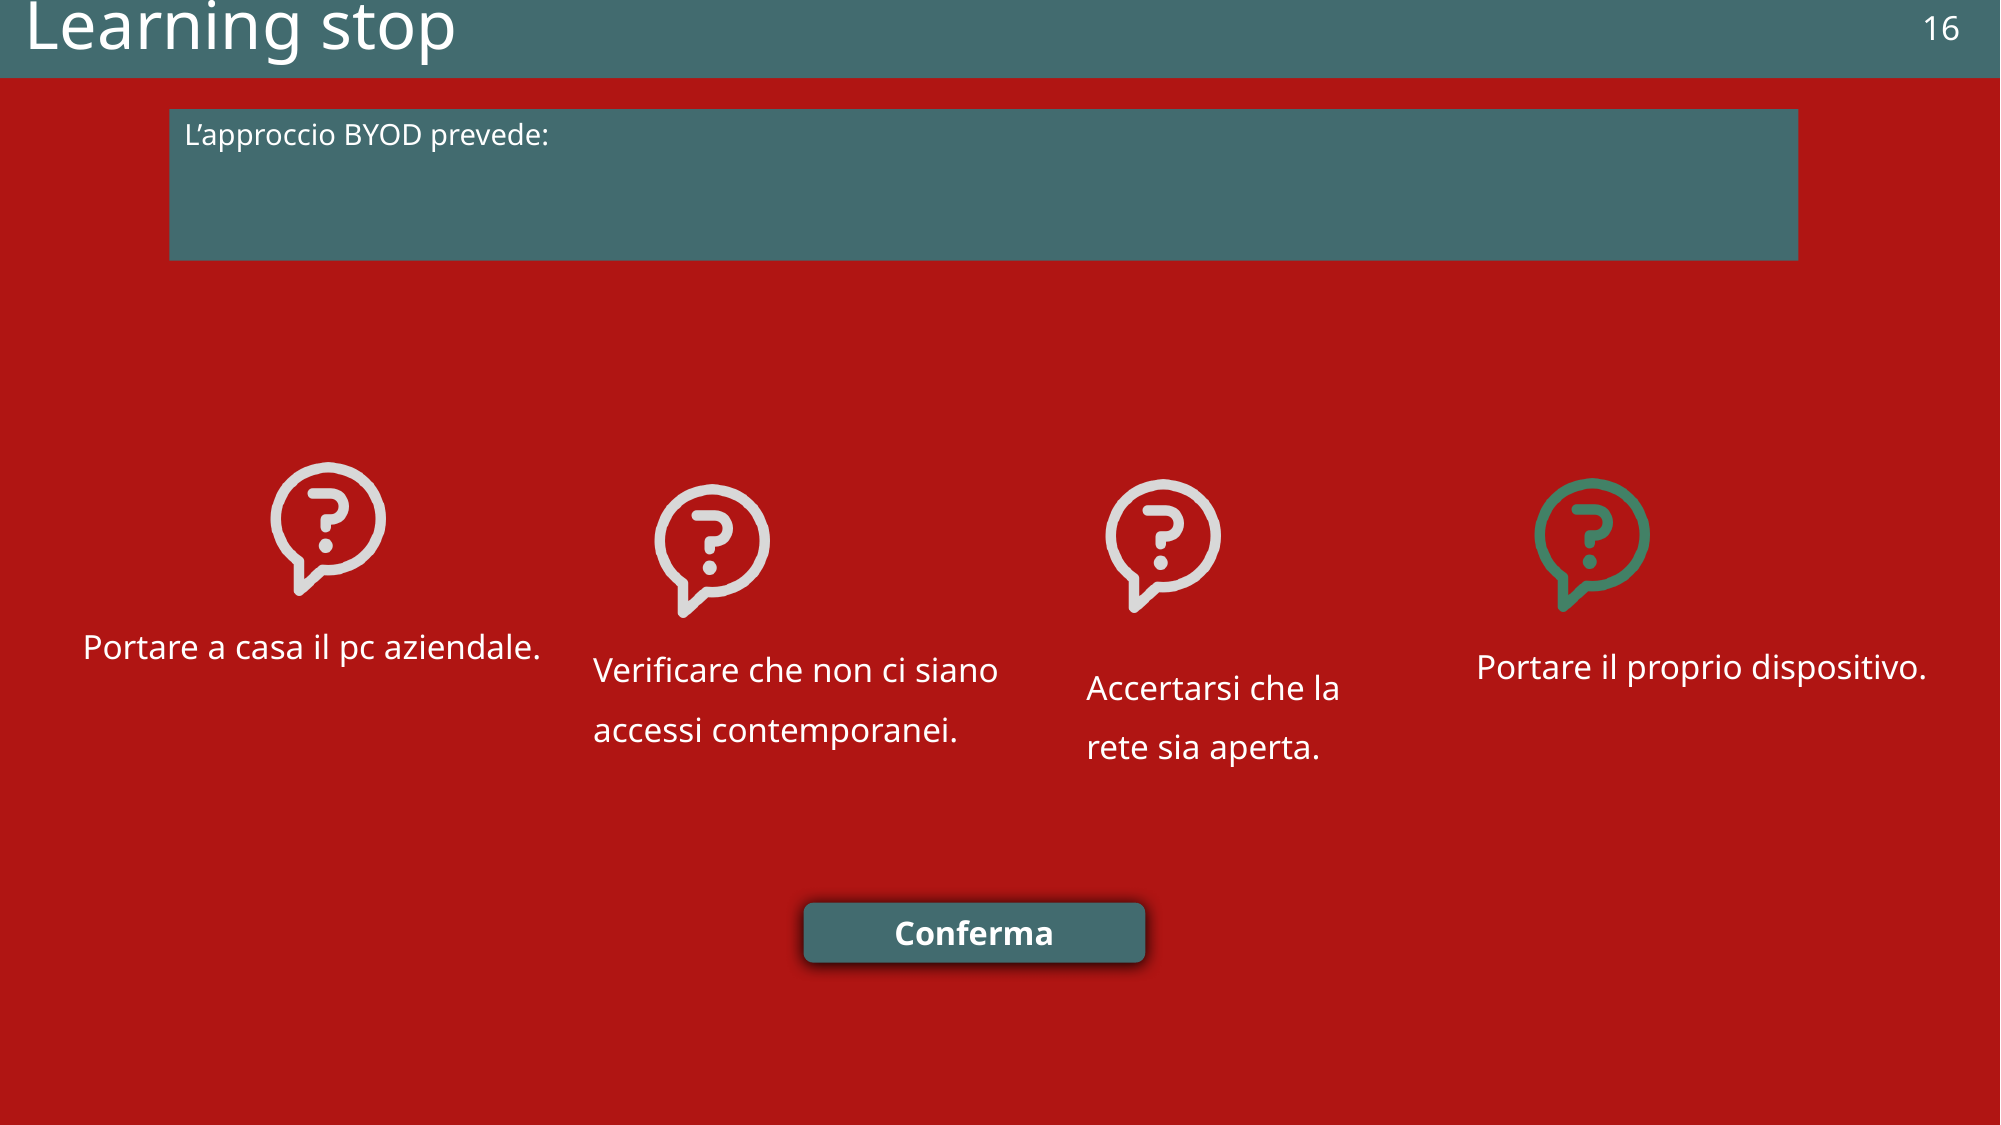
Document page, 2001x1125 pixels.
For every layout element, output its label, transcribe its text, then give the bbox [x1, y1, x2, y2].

picture [645, 484, 779, 618]
text_box 16 [1907, 0, 1990, 55]
text_box Portare il proprio dispositivo. [1461, 618, 2000, 977]
picture [261, 462, 395, 597]
text_box [0, 0, 2000, 80]
picture [1524, 477, 1659, 612]
text_box Verificare che non ci siano accessi contemporanei. [578, 622, 1029, 969]
picture [1095, 479, 1230, 613]
text_box Conferma [801, 901, 1147, 965]
text_box Portare a casa il pc aziendale. [67, 618, 618, 977]
list L’approccio BYOD prevede: [168, 108, 1800, 262]
list Learning stop [10, 0, 1896, 31]
text_box Accertarsi che la rete sia aperta. [1071, 639, 1427, 846]
